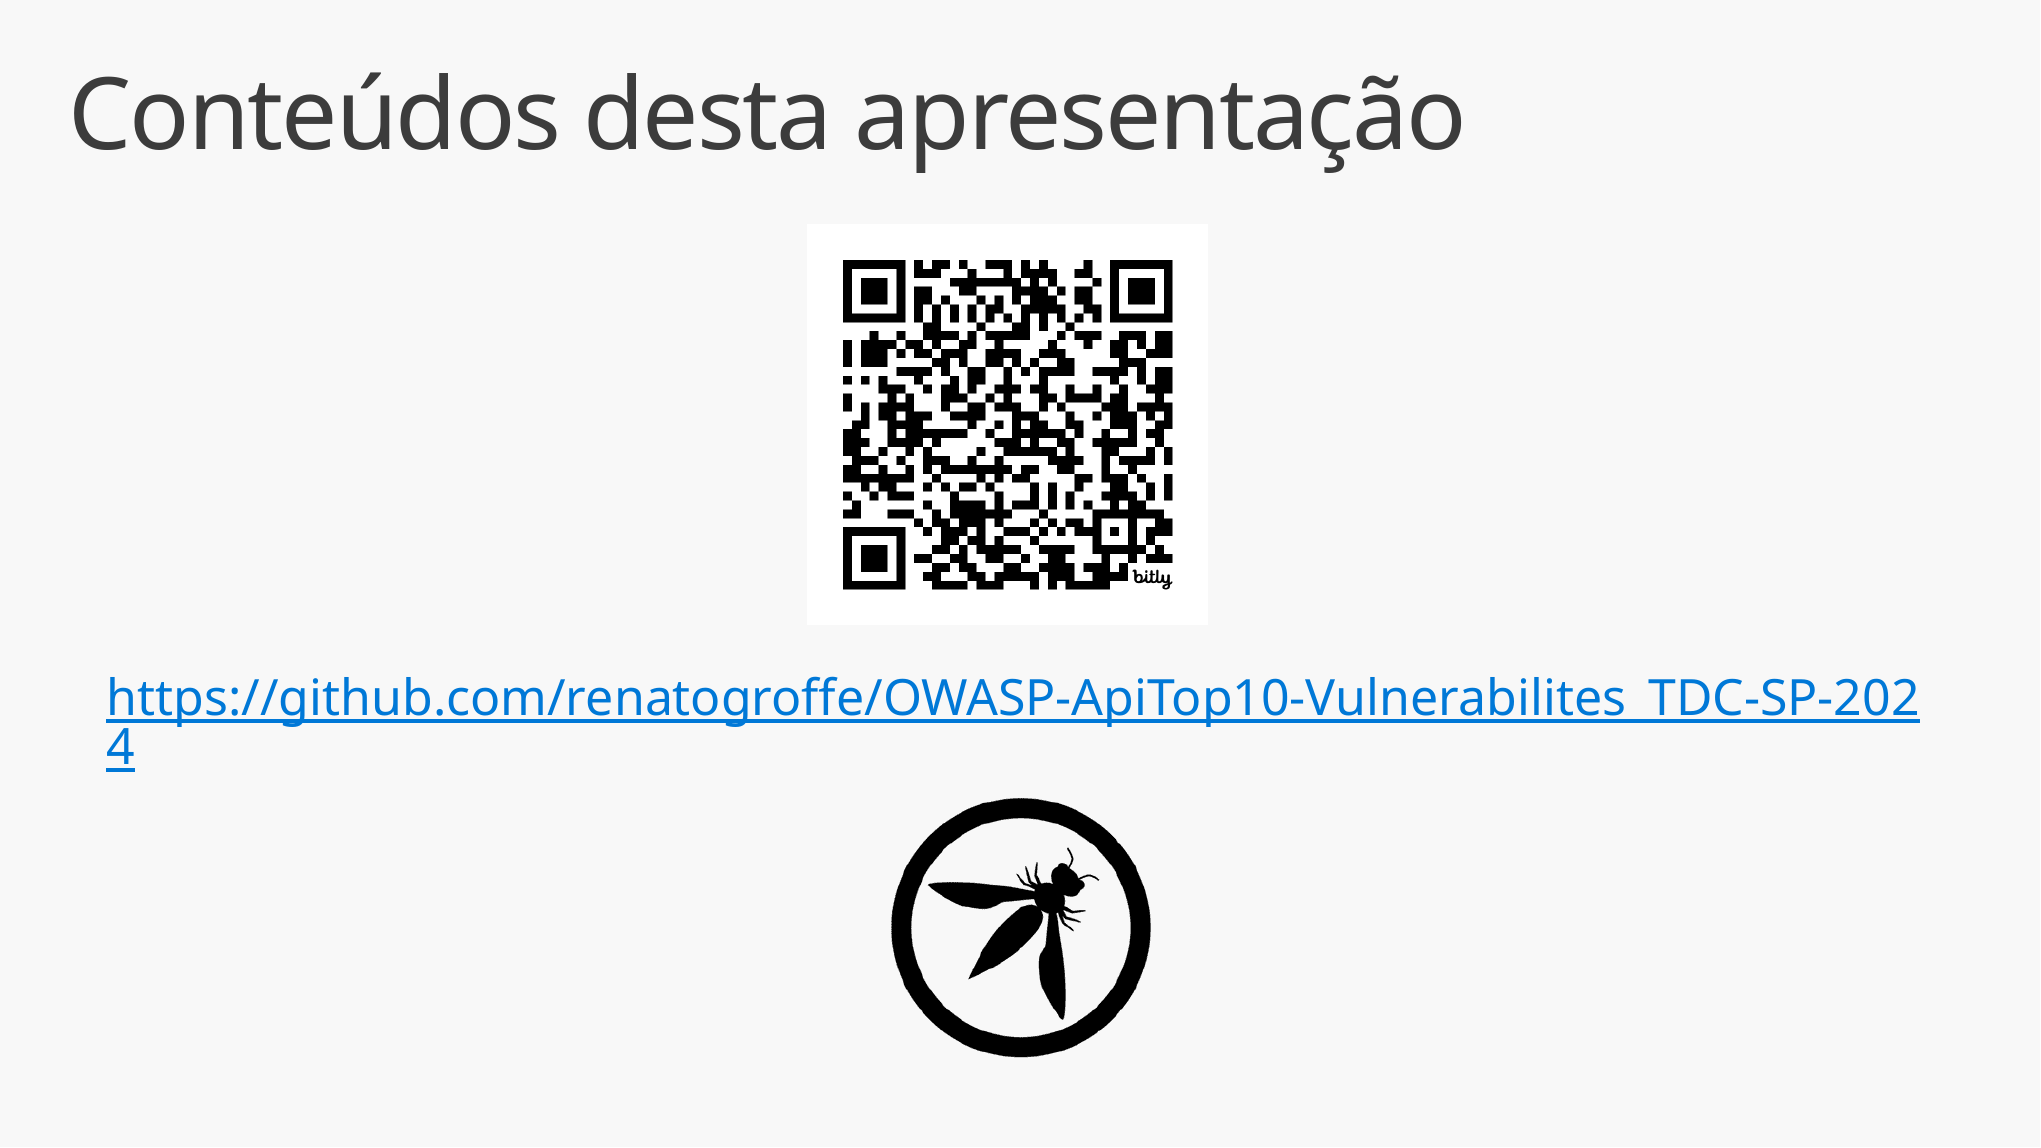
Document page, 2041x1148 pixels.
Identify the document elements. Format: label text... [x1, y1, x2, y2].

picture [807, 224, 1208, 625]
picture [844, 761, 1171, 1093]
list https://github.com/renatogroffe/OWASP-ApiTop10-Vulnerabilites_TDC-SP-2024 [82, 651, 1958, 737]
title Conteúdos desta apresentação [45, 48, 1996, 199]
